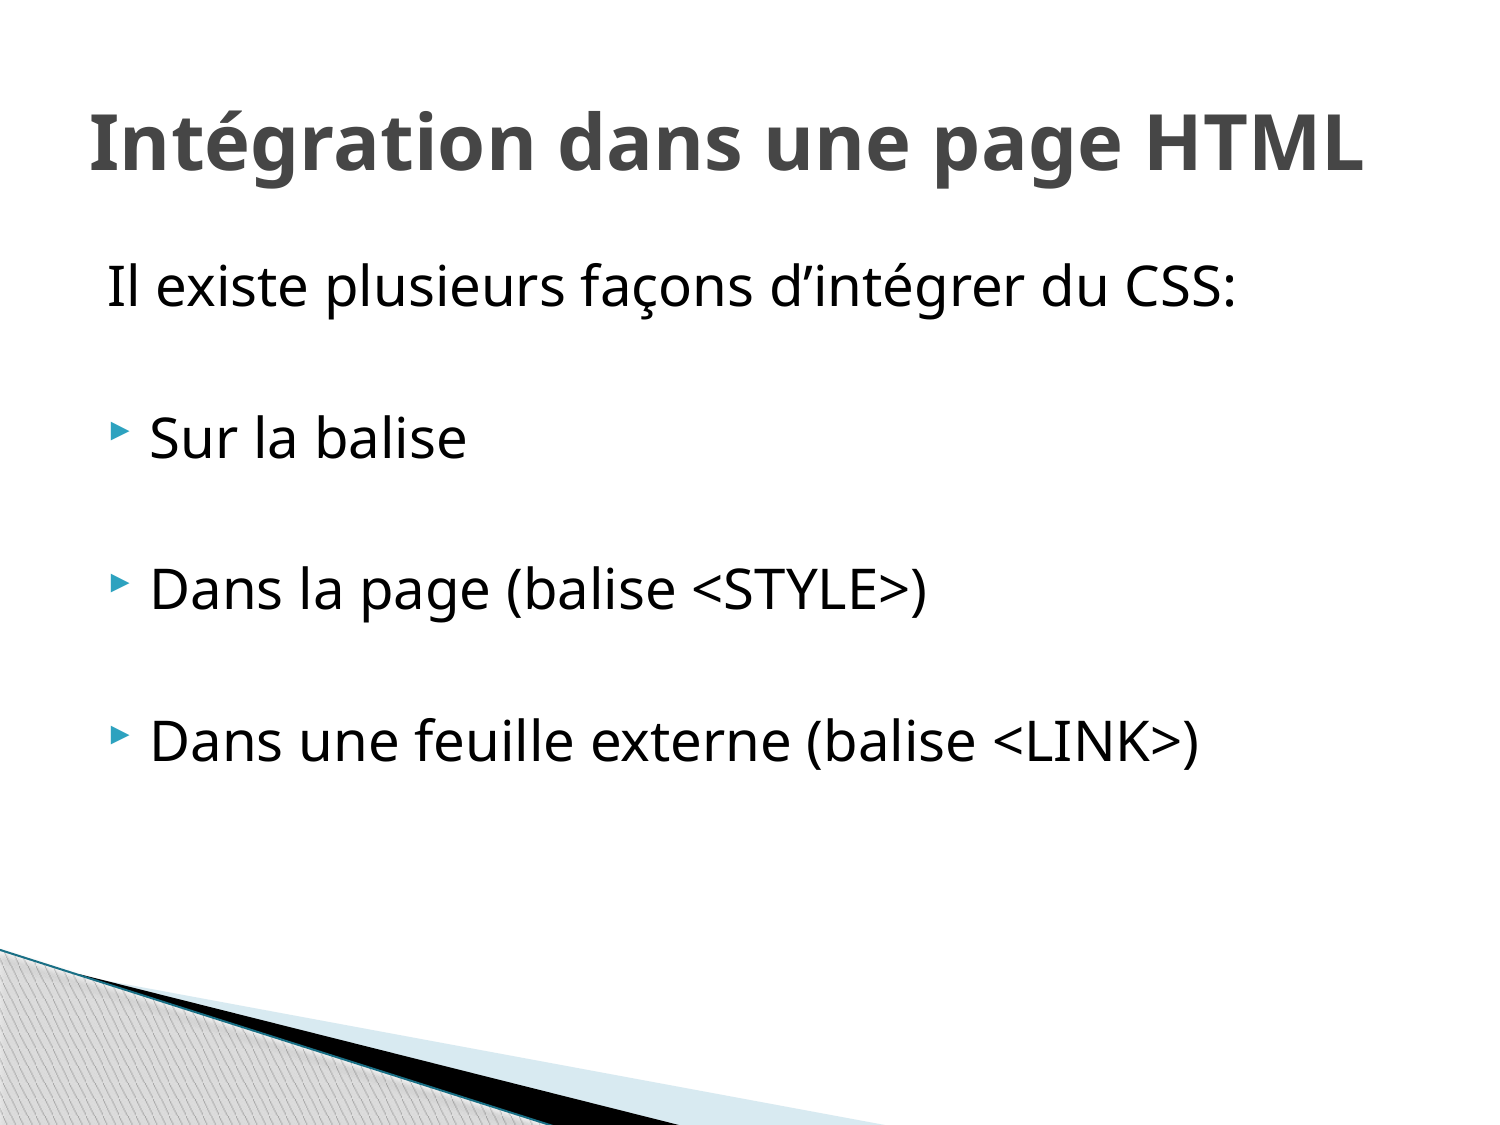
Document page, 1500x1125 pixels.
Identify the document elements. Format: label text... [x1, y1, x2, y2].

title Intégration dans une page HTML [75, 45, 1425, 233]
list Il existe plusieurs façons d’intégrer du CSS: Sur la balise Dans la page (balise <STYLE>) Dans une feuille externe (balise <LINK>) [75, 243, 1425, 986]
